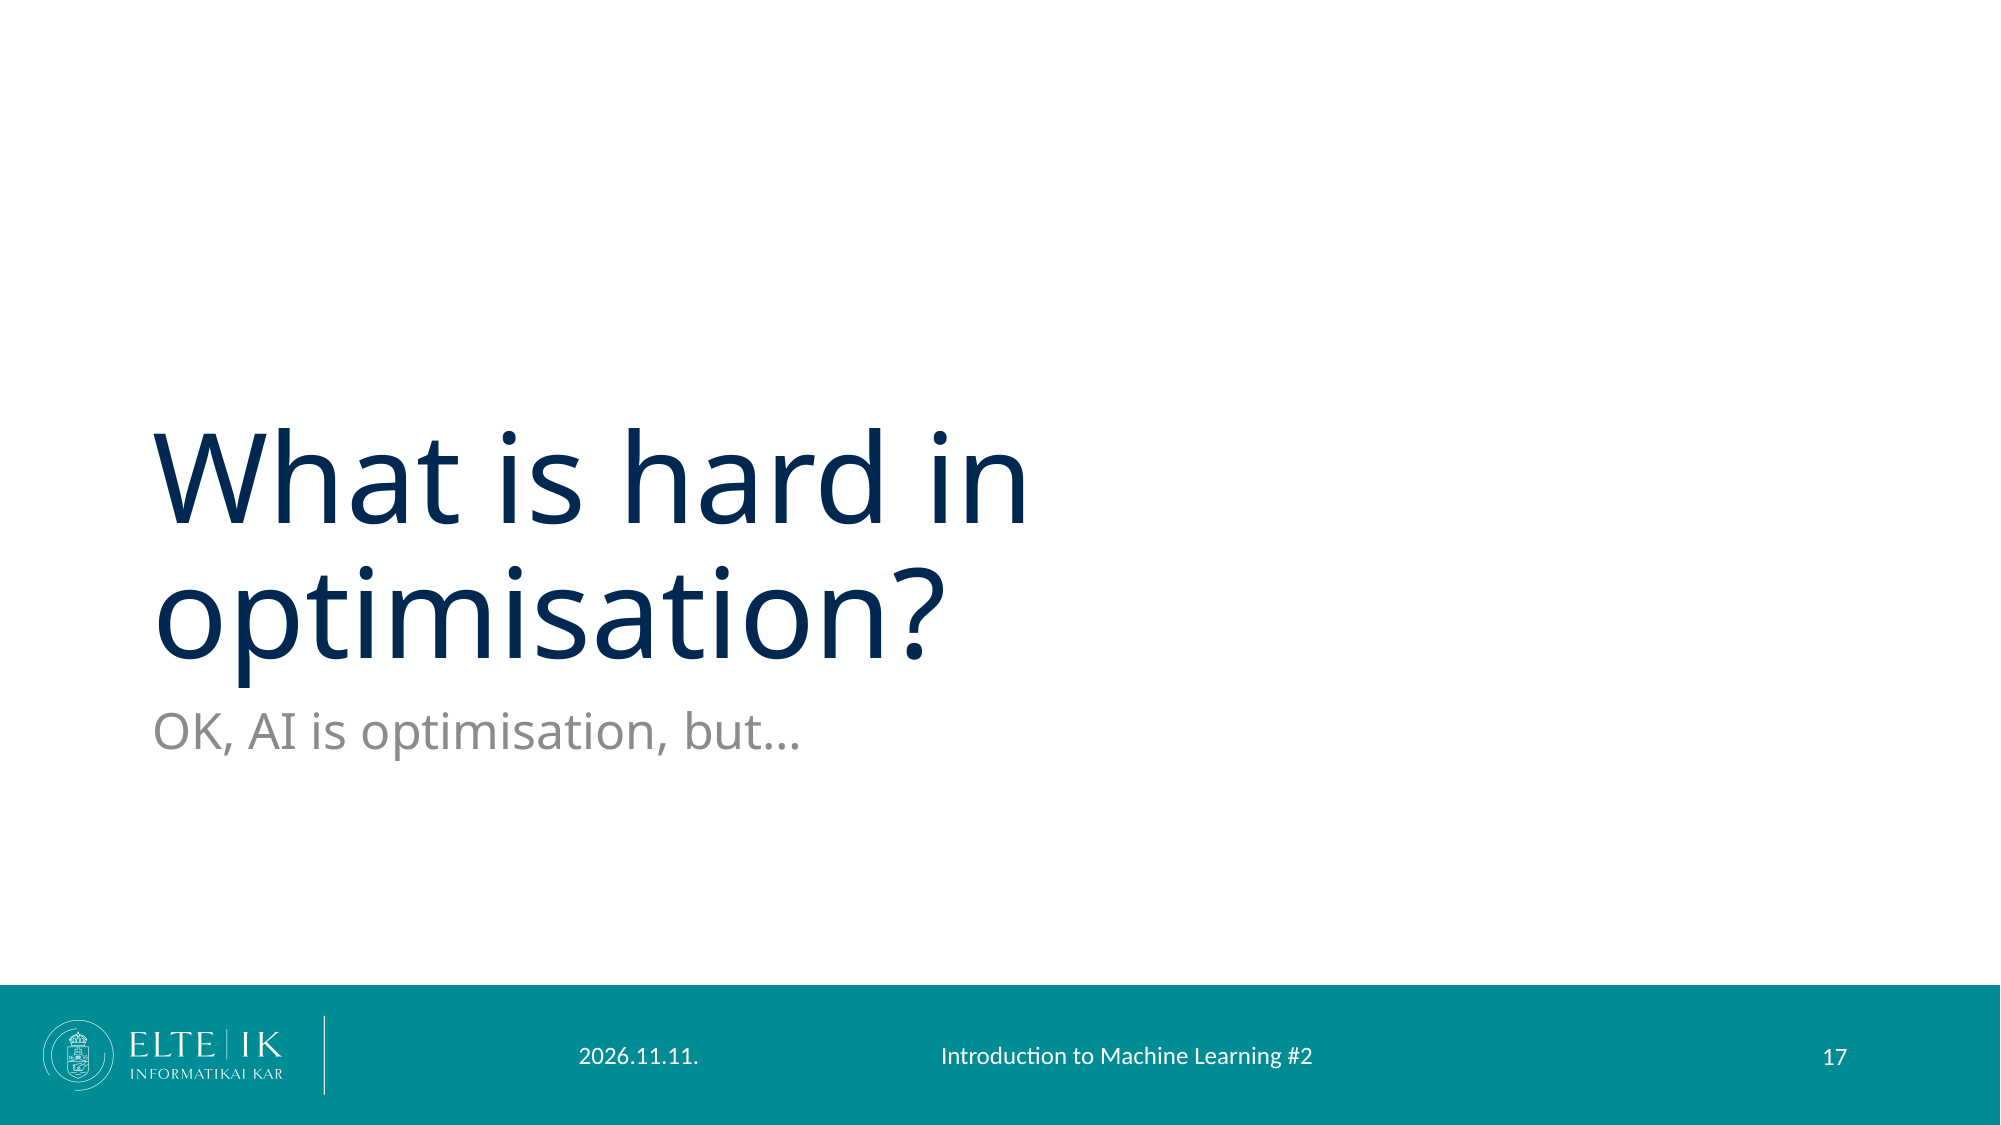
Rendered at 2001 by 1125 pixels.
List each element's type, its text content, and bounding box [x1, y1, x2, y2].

list OK, AI is optimisation, but… [137, 699, 1863, 946]
footer Introduction to Machine Learning #2 [789, 1024, 1465, 1085]
picture [0, 985, 2000, 1125]
title What is hard in optimisation? [137, 225, 1863, 693]
slide_number 17 [1563, 1026, 1863, 1085]
slide_number 2023. 09. 17. [563, 1024, 789, 1085]
